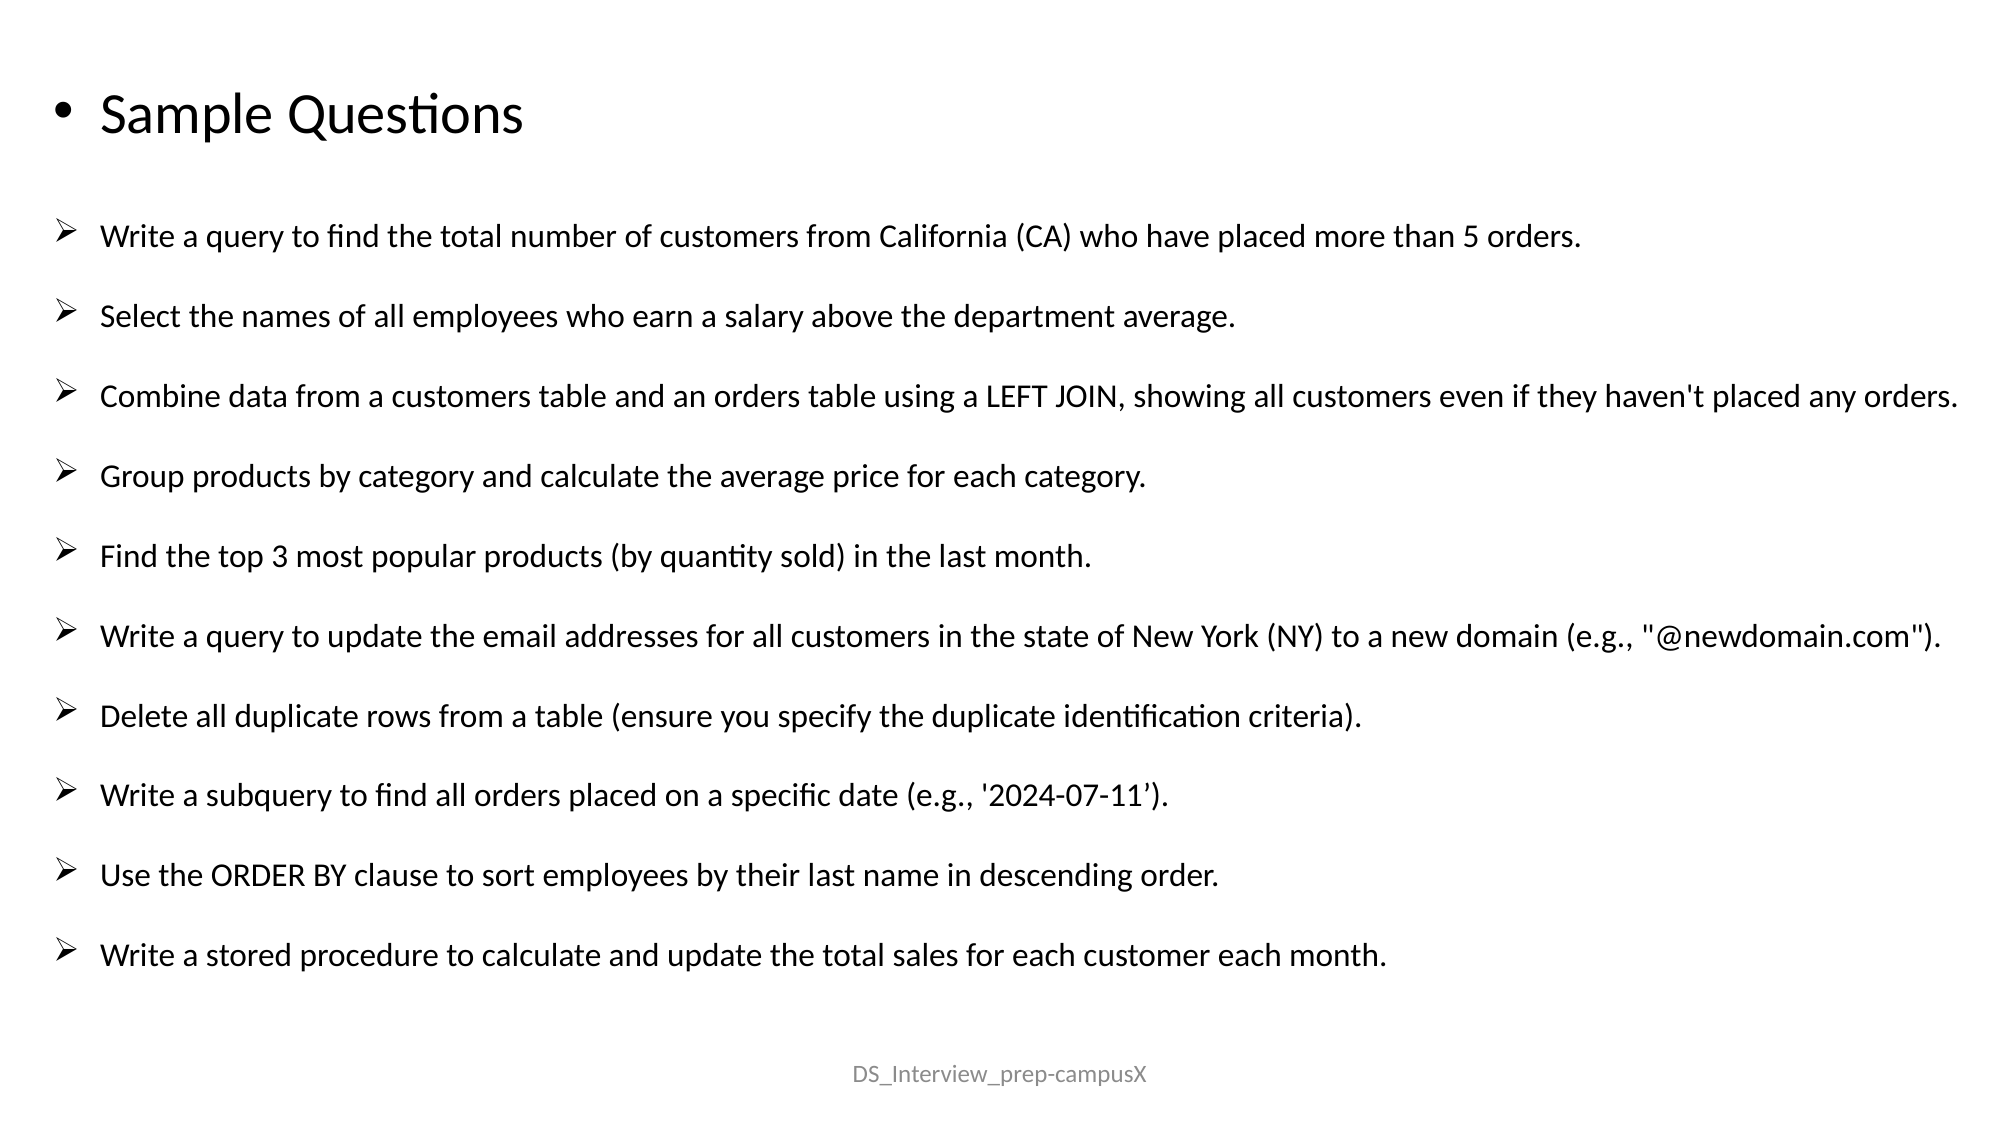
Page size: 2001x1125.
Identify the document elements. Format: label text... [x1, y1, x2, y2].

text_box Sample Questions Write a query to find the total number of customers from California (CA) who have placed more than 5 orders. Select the names of all employees who earn a salary above the department average. Combine data from a customers table and an orders table using a LEFT JOIN, showing all customers even if they haven't placed any orders. Group products by category and calculate the average price for each category. Find the top 3 most popular products (by quantity sold) in the last month. Write a query to update the email addresses for all customers in the state of New York (NY) to a new domain (e.g., "@newdomain.com"). Delete all duplicate rows from a table (ensure you specify the duplicate identification criteria). Write a subquery to find all orders placed on a specific date (e.g., '2024-07-11’). Use the ORDER BY clause to sort employees by their last name in descending order. Write a stored procedure to calculate and update the total sales for each customer each month. [38, 22, 2000, 1125]
